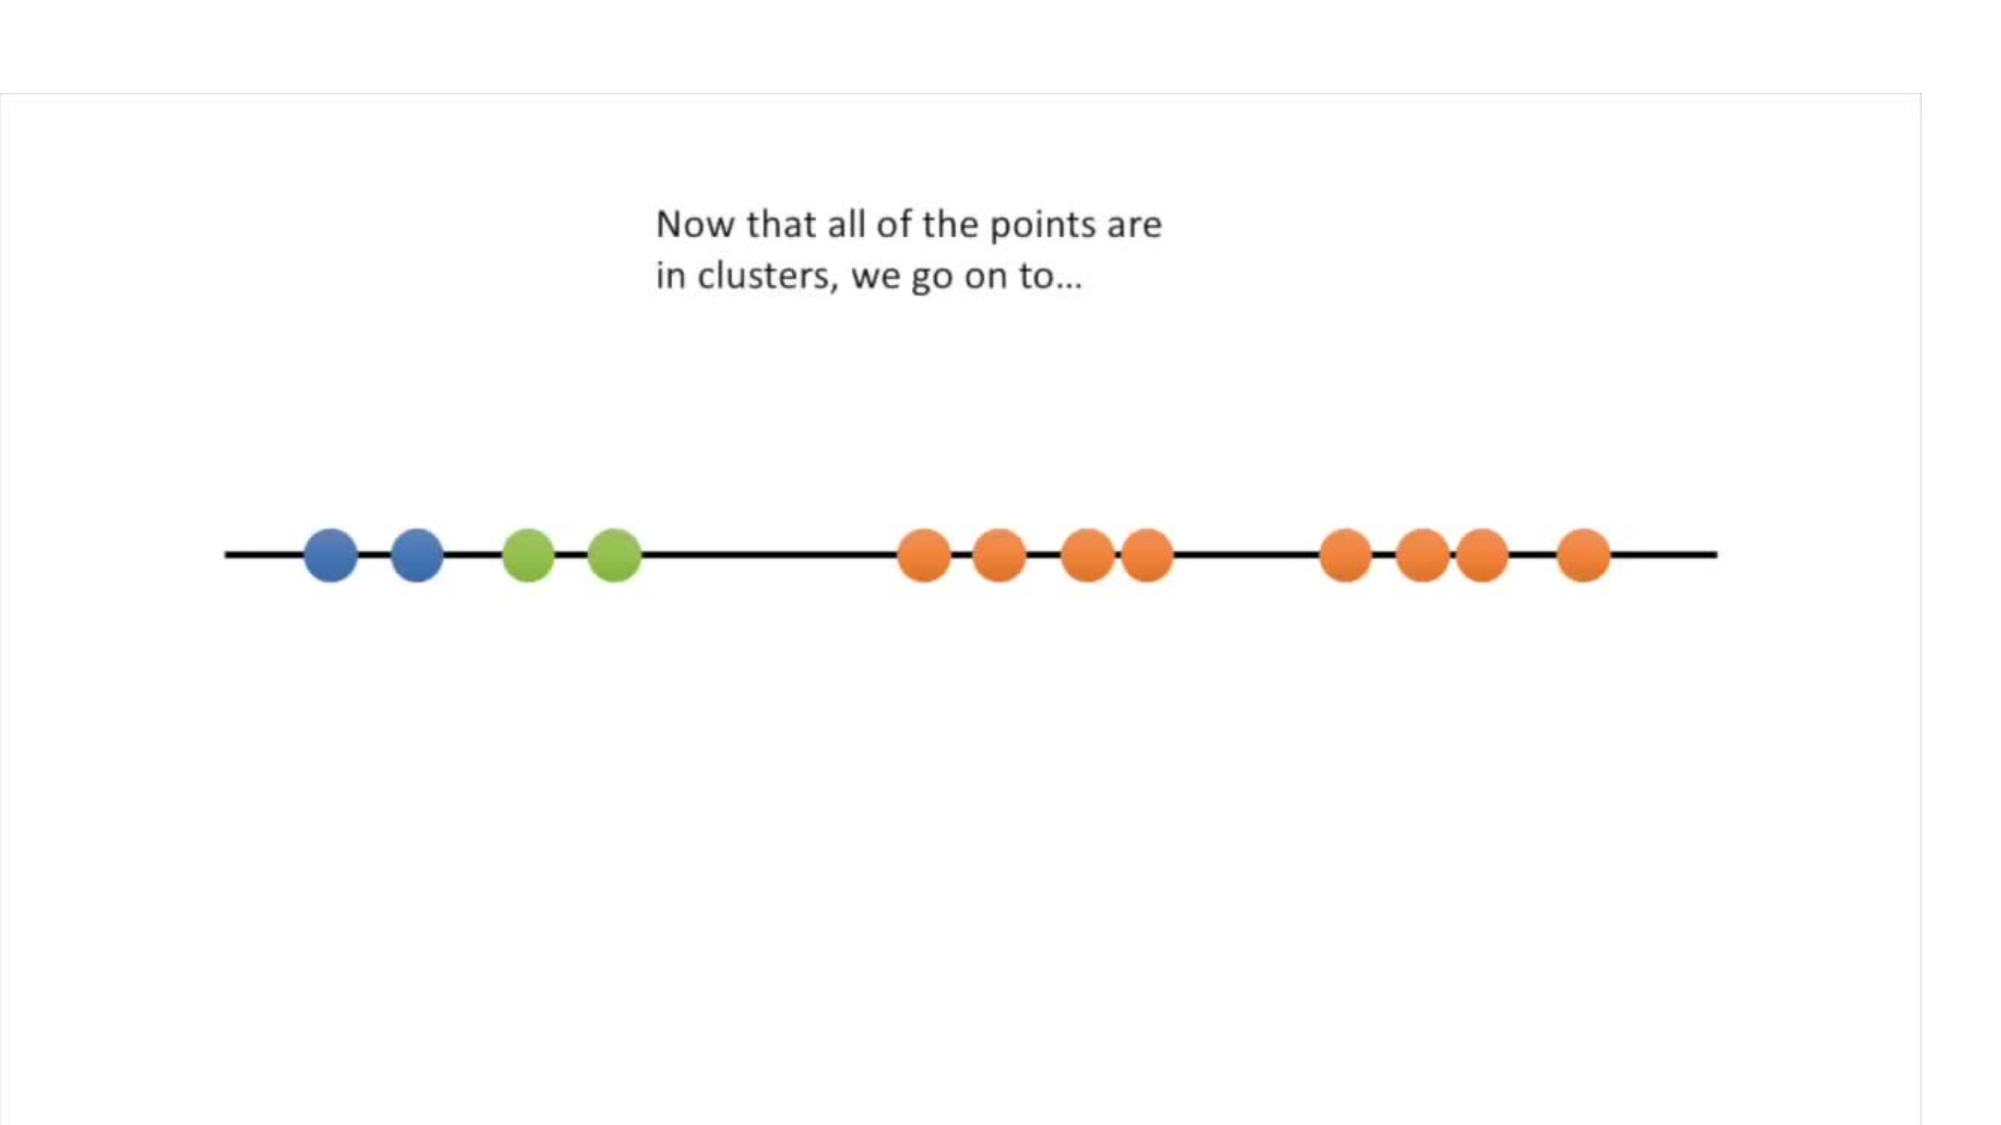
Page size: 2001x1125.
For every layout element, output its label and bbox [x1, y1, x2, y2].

list [0, 93, 1922, 1125]
